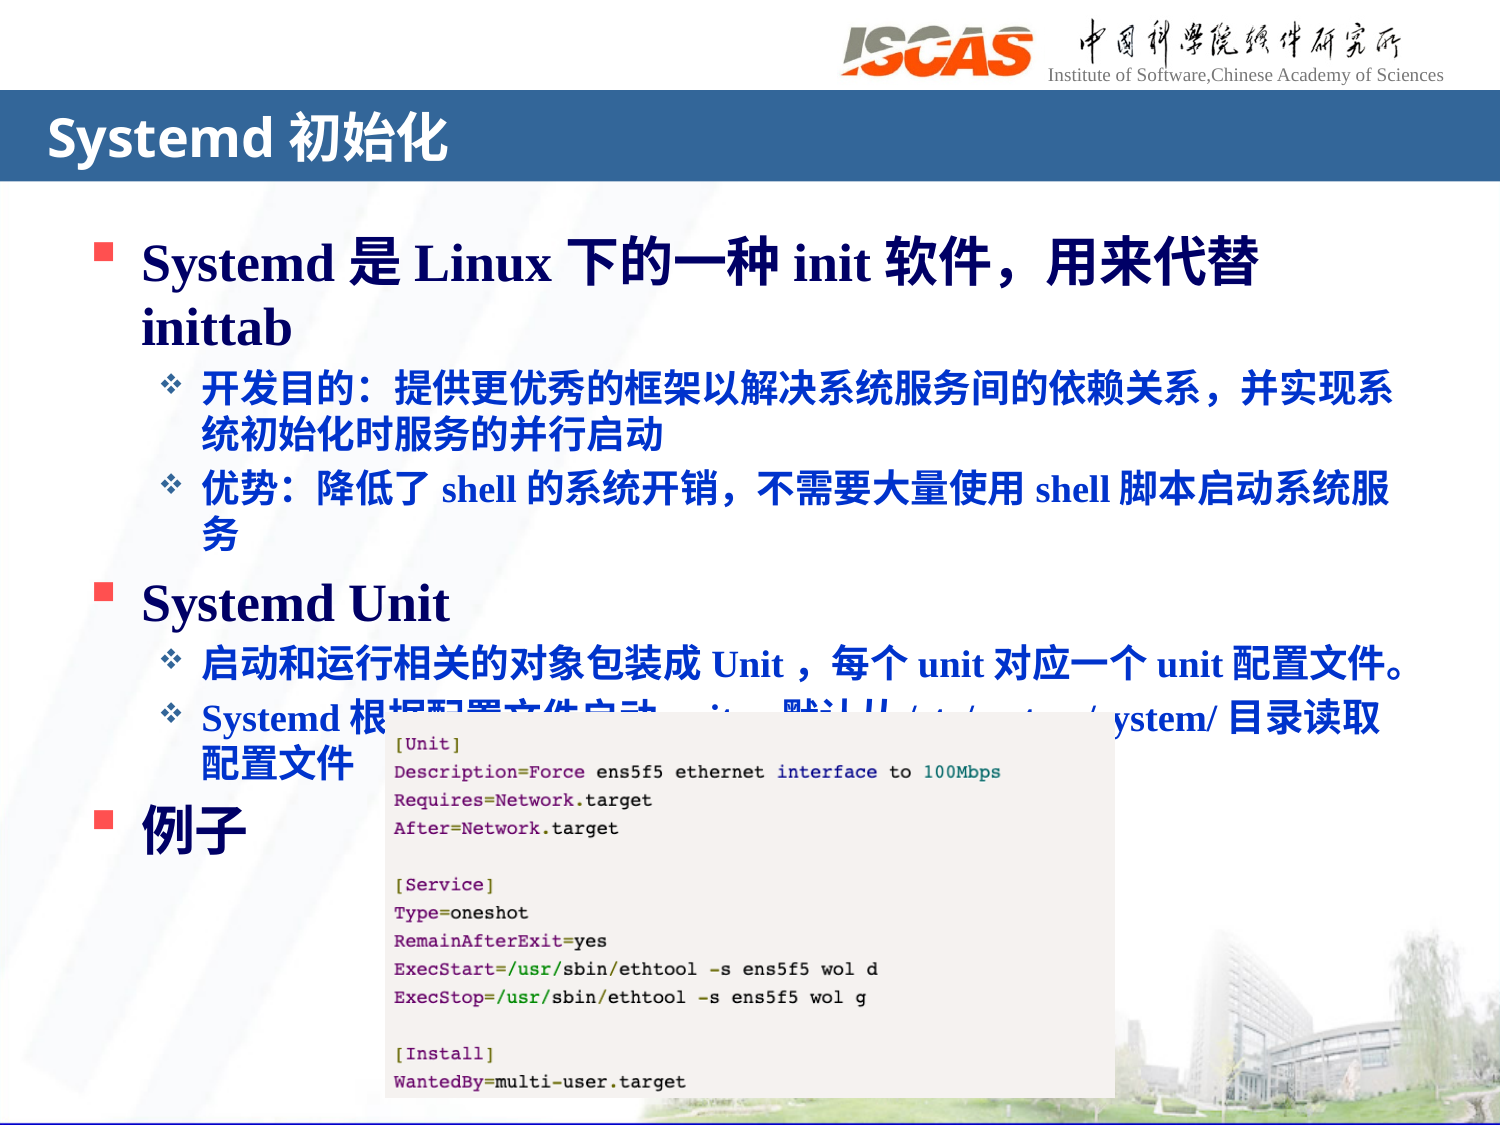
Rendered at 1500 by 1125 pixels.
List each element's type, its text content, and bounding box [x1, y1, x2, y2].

title Systemd初始化 [0, 89, 1500, 182]
picture [1077, 15, 1402, 71]
picture [837, 18, 1045, 87]
picture [0, 182, 1500, 1125]
list Systemd是Linux下的一种init软件，用来代替inittab 开发目的：提供更优秀的框架以解决系统服务间的依赖关系，并实现系统初始化时服务的并行启动 优势：降低了shell的系统开销，不需要大量使用shell脚本启动系统服务 Systemd Unit 启动和运行相关的对象包装成Unit，每个unit对应一个unit配置文件。 Systemd根据配置文件启动unit，默认从/etc/system/system/目录读取配置文件 例子 [73, 219, 1427, 1024]
